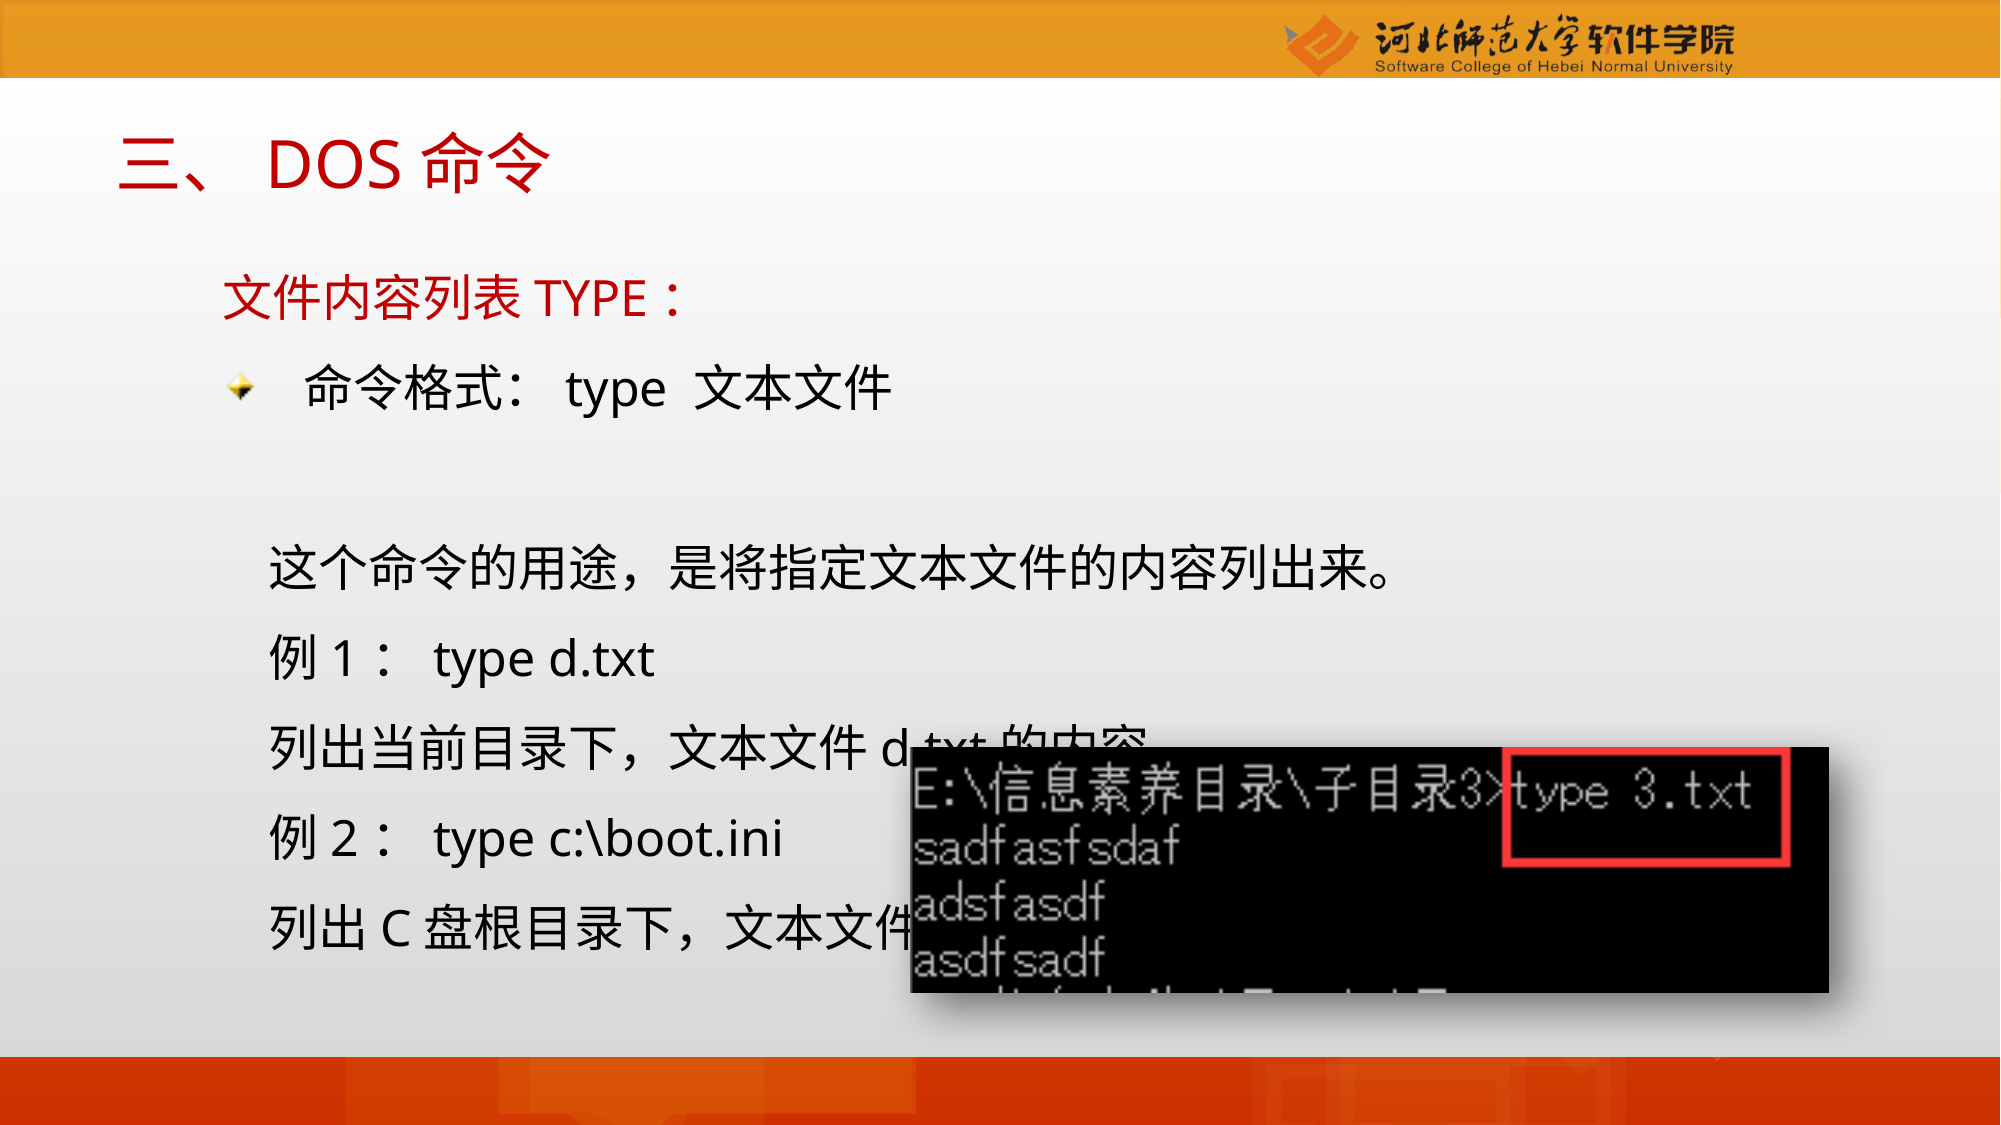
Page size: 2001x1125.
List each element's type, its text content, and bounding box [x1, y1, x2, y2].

picture [910, 747, 1829, 994]
picture [222, 368, 258, 404]
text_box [1278, 4, 1750, 79]
text_box [0, 78, 2000, 1057]
text_box 文件内容列表TYPE： 命令格式：type 文本文件 这个命令的用途，是将指定文本文件的内容列出来。 例1：type d.txt 列出当前目录下，文本文件d.txt的内容。 例2：type c:\boot.ini 列出C盘根目录下，文本文件boot.ini的内容。 [207, 228, 1604, 1125]
text_box 三、DOS命令 [100, 84, 1771, 210]
